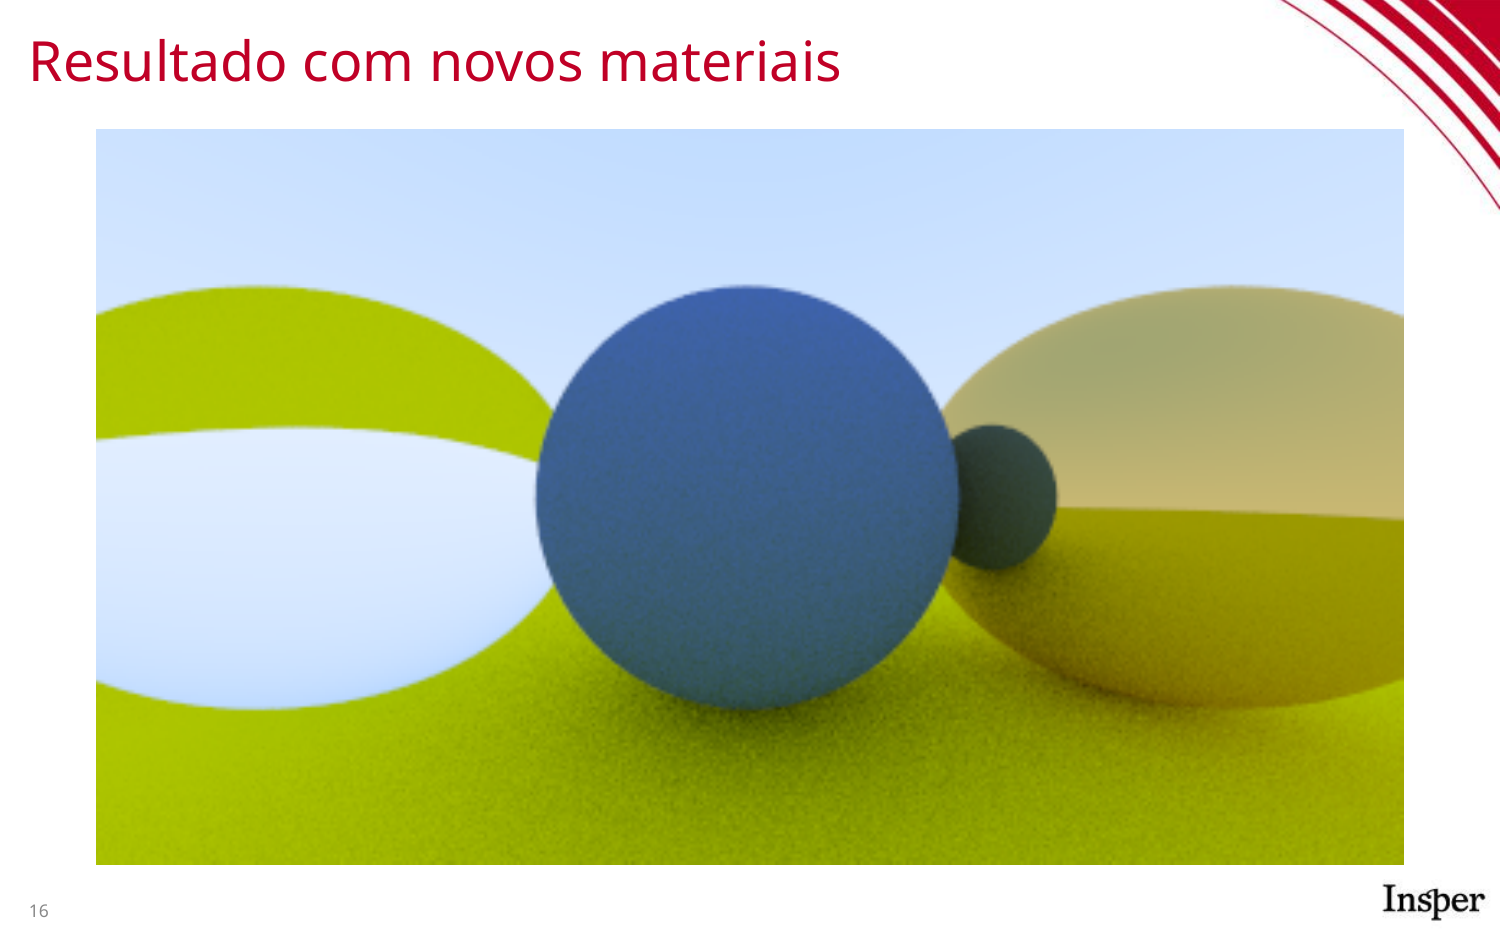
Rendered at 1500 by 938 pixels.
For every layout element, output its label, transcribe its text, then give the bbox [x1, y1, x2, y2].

slide_number ‹#› [0, 887, 78, 938]
title Resultado com novos materiais [13, 18, 1397, 104]
picture [96, 0, 1500, 938]
